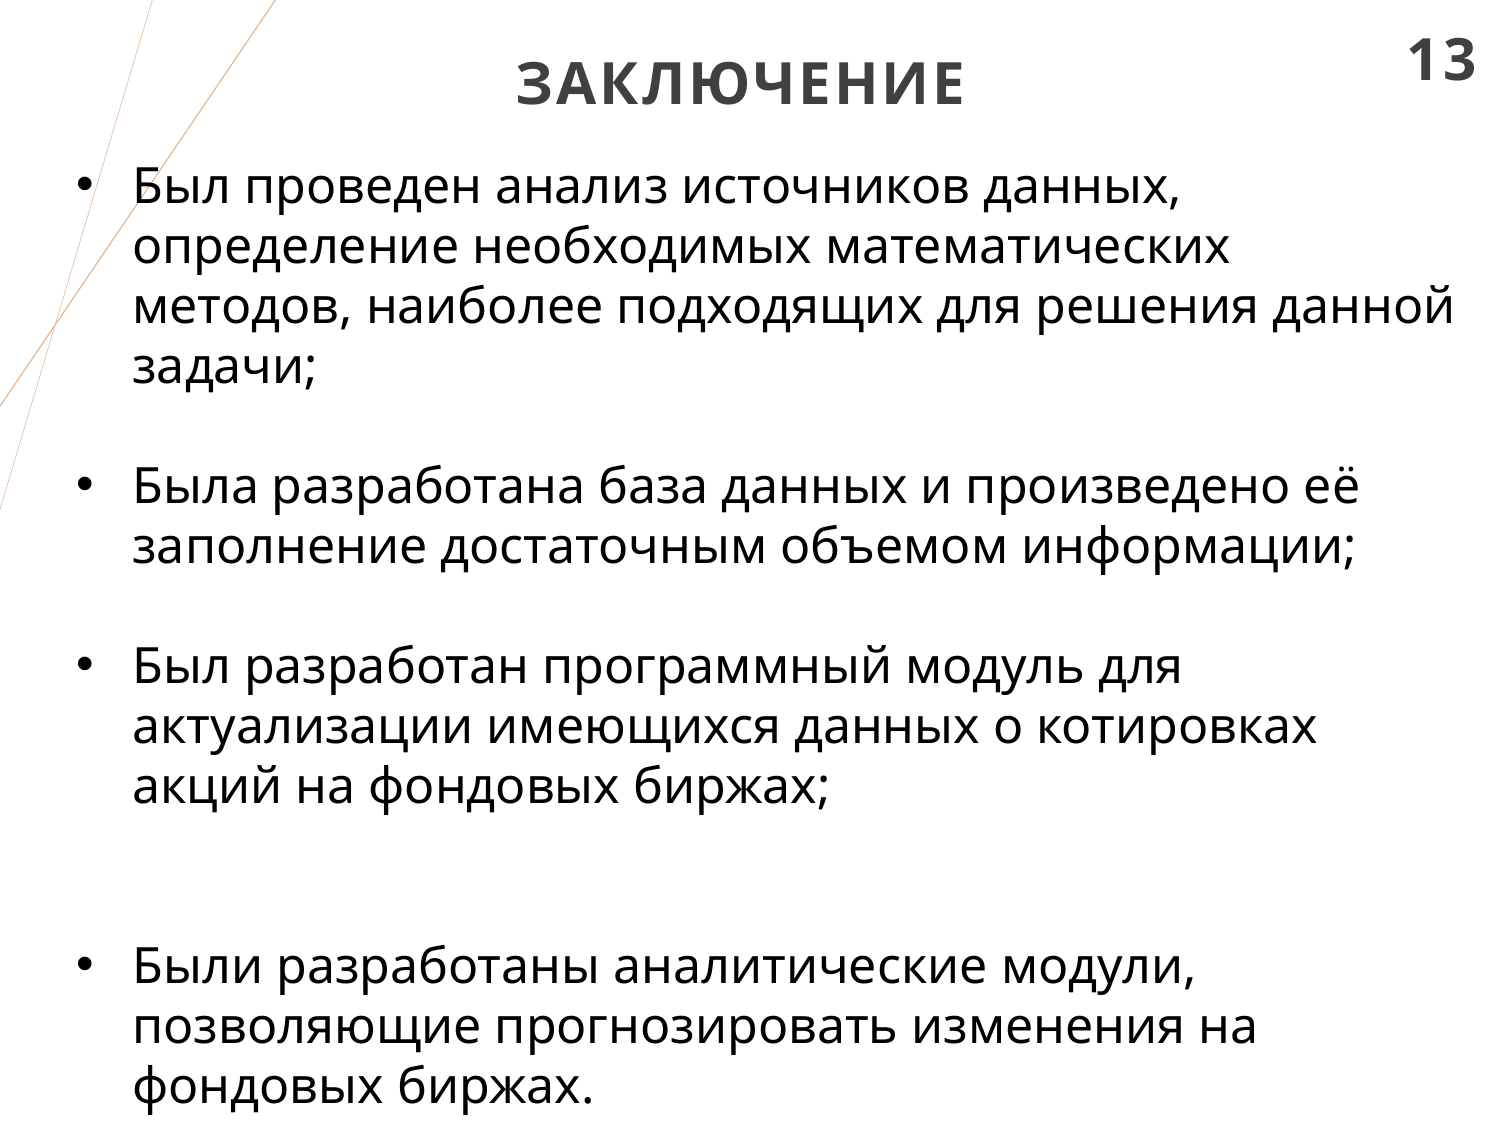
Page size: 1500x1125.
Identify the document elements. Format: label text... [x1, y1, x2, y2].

text_box 13 [1383, 0, 1500, 101]
text_box заключение [0, 0, 1500, 125]
text_box Был проведен анализ источников данных, определение необходимых математических методов, наиболее подходящих для решения данной задачи; Была разработана база данных и произведено её заполнение достаточным объемом информации; Был разработан программный модуль для актуализации имеющихся данных о котировках акций на фондовых биржах; Были разработаны аналитические модули, позволяющие прогнозировать изменения на фондовых биржах. [61, 141, 1479, 1125]
